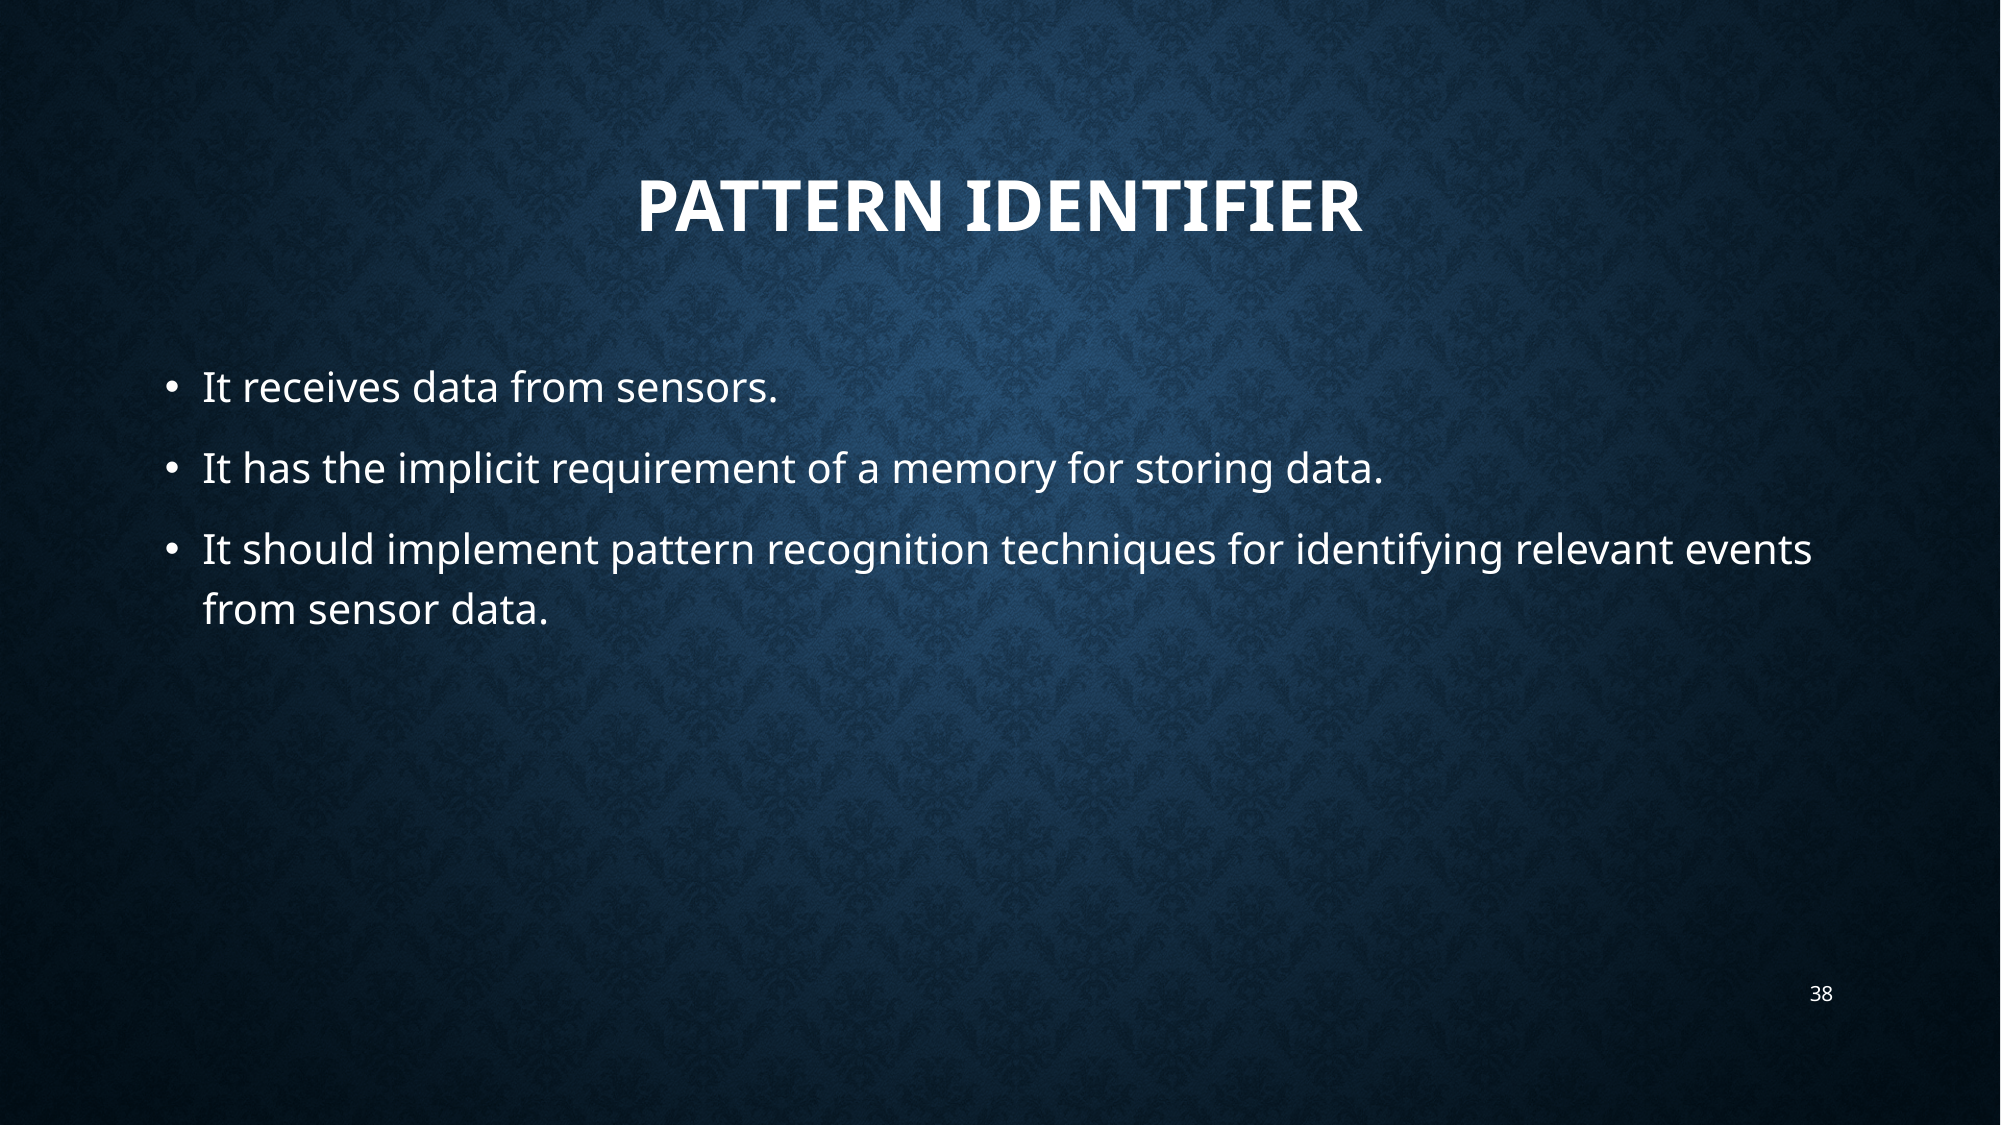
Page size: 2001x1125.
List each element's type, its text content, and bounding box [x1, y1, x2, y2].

title Pattern Identifier [149, 99, 1849, 318]
slide_number 38 [1724, 965, 1849, 1025]
list It receives data from sensors. It has the implicit requirement of a memory for storing data. It should implement pattern recognition techniques for identifying relevant events from sensor data. [149, 343, 1849, 950]
